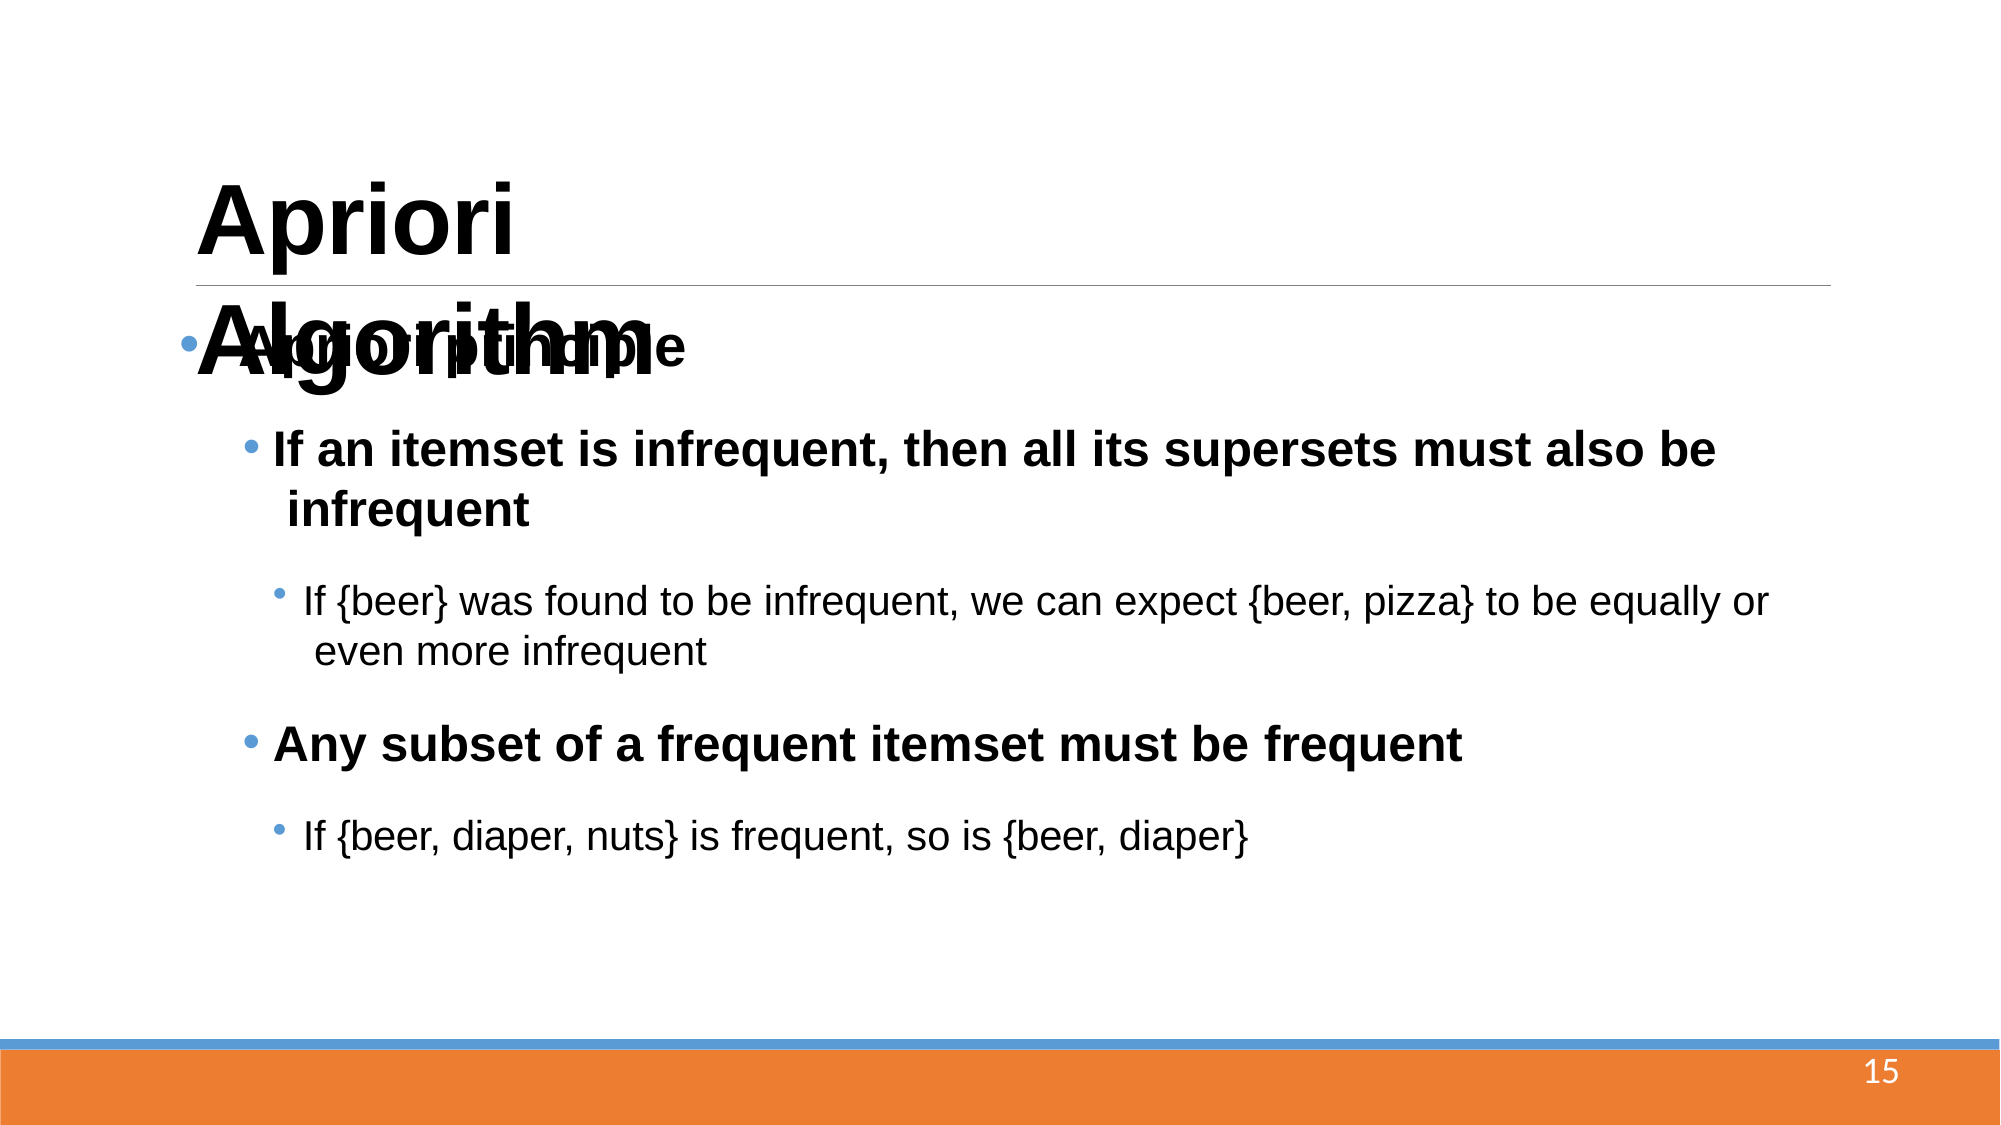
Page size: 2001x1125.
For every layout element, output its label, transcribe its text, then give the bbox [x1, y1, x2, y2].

text_box Apriori principle If an itemset is infrequent, then all its supersets must also be infrequent If {beer} was found to be infrequent, we can expect {beer, pizza} to be equally or even more infrequent Any subset of a frequent itemset must be frequent If {beer, diaper, nuts} is frequent, so is {beer, diaper} [177, 306, 1778, 860]
slide_number 15 [1440, 1046, 1900, 1092]
title Apriori Algorithm [192, 152, 1004, 306]
